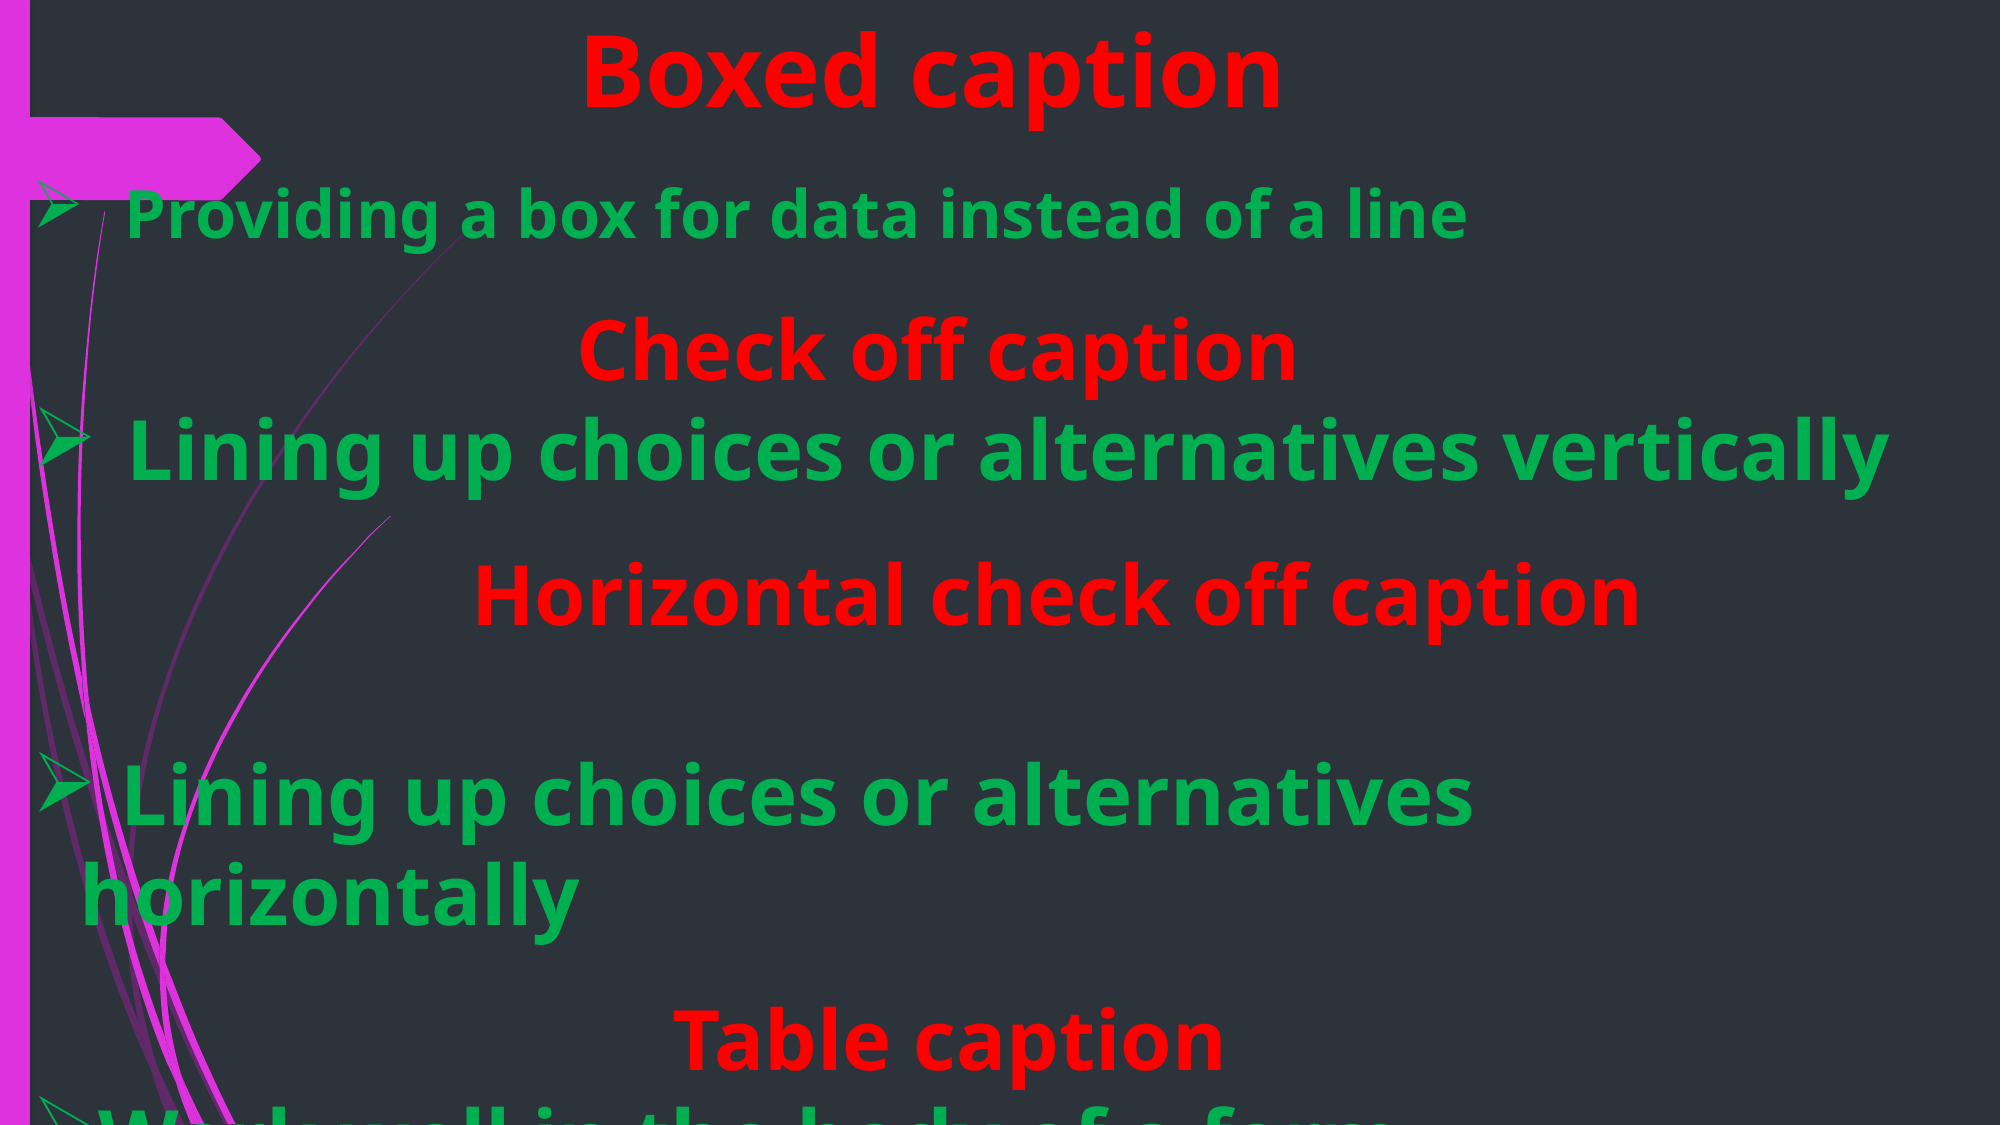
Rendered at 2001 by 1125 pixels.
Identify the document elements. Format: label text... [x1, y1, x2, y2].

text_box Boxed caption Providing a box for data instead of a line Check off caption Lining up choices or alternatives vertically Horizontal check off caption Lining up choices or alternatives horizontally Table caption Work well in the body of a form [17, 0, 2000, 1125]
